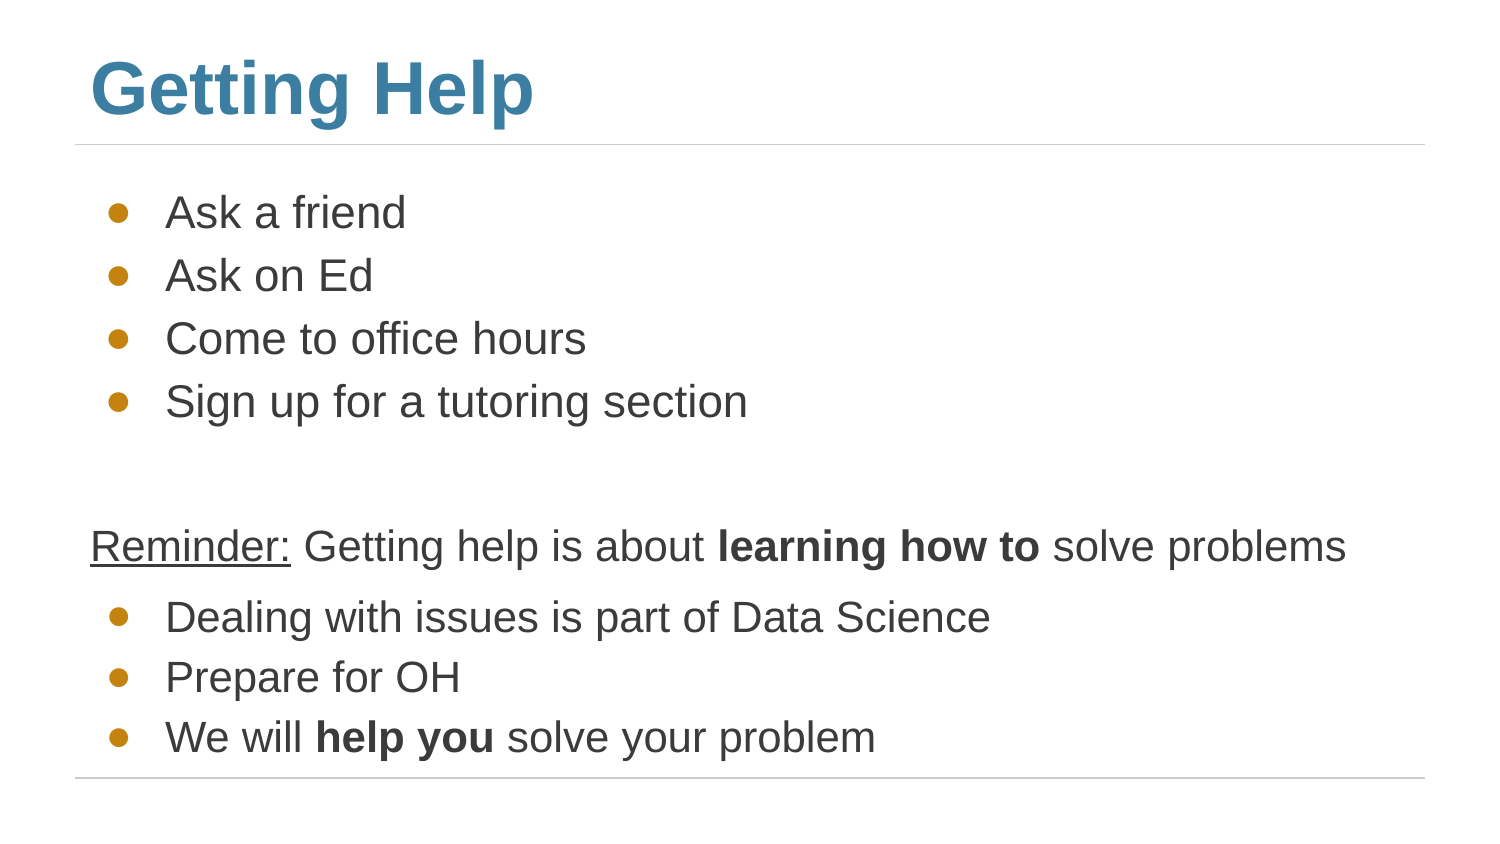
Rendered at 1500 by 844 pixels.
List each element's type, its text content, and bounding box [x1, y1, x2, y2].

title Getting Help [75, 33, 1175, 145]
list Ask a friend Ask on Ed Come to office hours Sign up for a tutoring section Reminder: Getting help is about learning how to solve problems Dealing with issues is part of Data Science Prepare for OH We will help you solve your problem [75, 159, 1425, 789]
